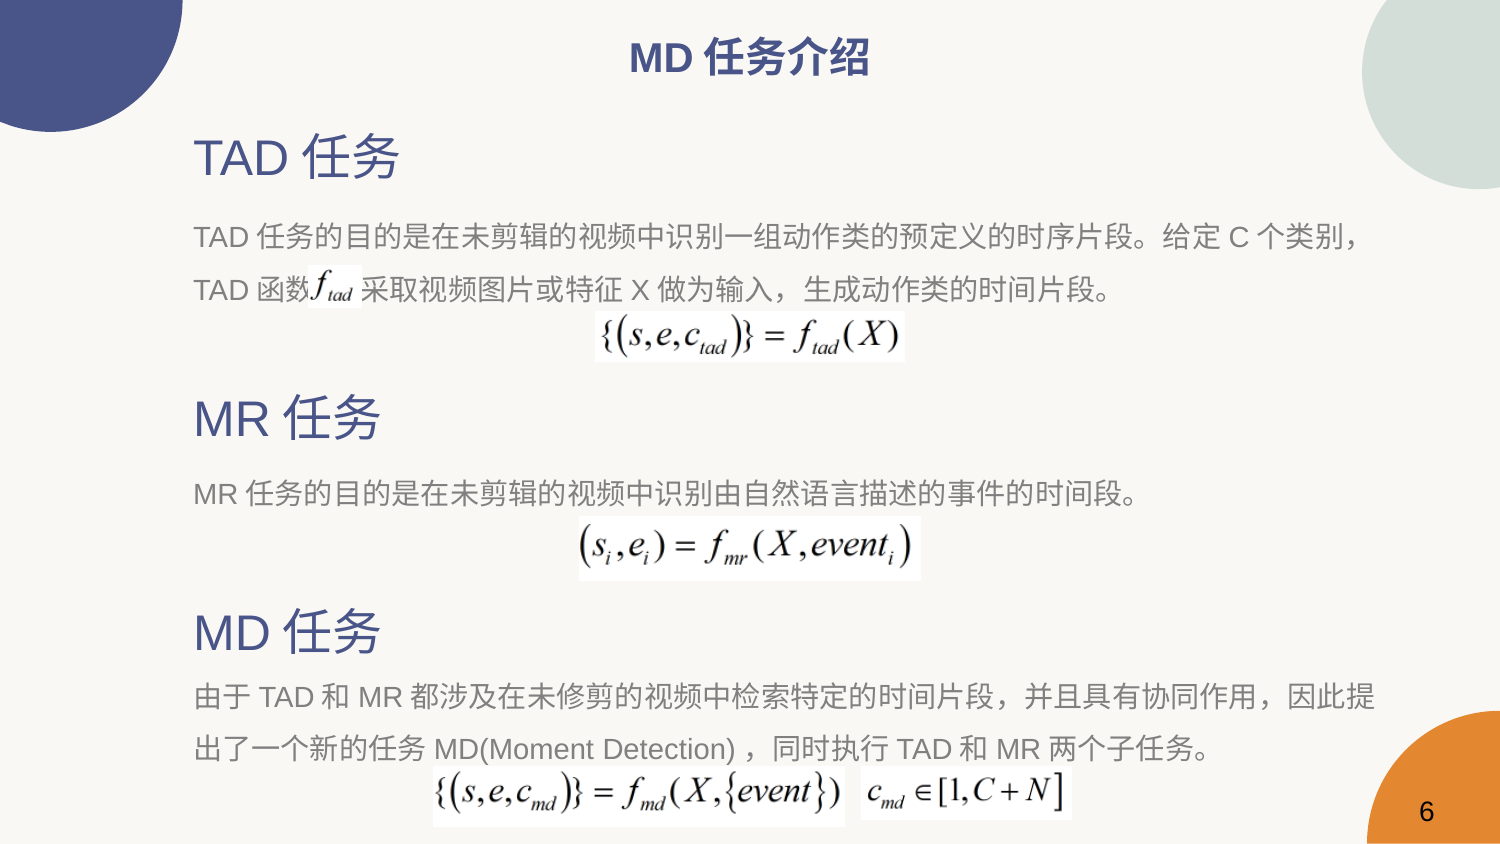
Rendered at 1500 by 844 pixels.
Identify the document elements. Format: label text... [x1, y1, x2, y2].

text_box MD任务介绍 [614, 23, 886, 88]
picture [861, 766, 1072, 820]
text_box TAD任务 [178, 118, 494, 193]
picture [579, 516, 921, 581]
picture [308, 265, 362, 308]
picture [595, 311, 905, 362]
text_box MD任务 [178, 593, 494, 653]
text_box MR任务 [178, 379, 494, 450]
text_box TAD任务的目的是在未剪辑的视频中识别一组动作类的预定义的时序片段。给定C个类别，TAD函数 采取视频图片或特征X做为输入，生成动作类的时间片段。 [178, 193, 1405, 308]
text_box 6 [1404, 785, 1464, 835]
picture [433, 766, 845, 827]
text_box 由于TAD和MR都涉及在未修剪的视频中检索特定的时间片段，并且具有协同作用，因此提出了一个新的任务MD(Moment Detection)，同时执行TAD和MR两个子任务。 [178, 653, 1405, 767]
text_box MR任务的目的是在未剪辑的视频中识别由自然语言描述的事件的时间段。 [178, 450, 1405, 564]
